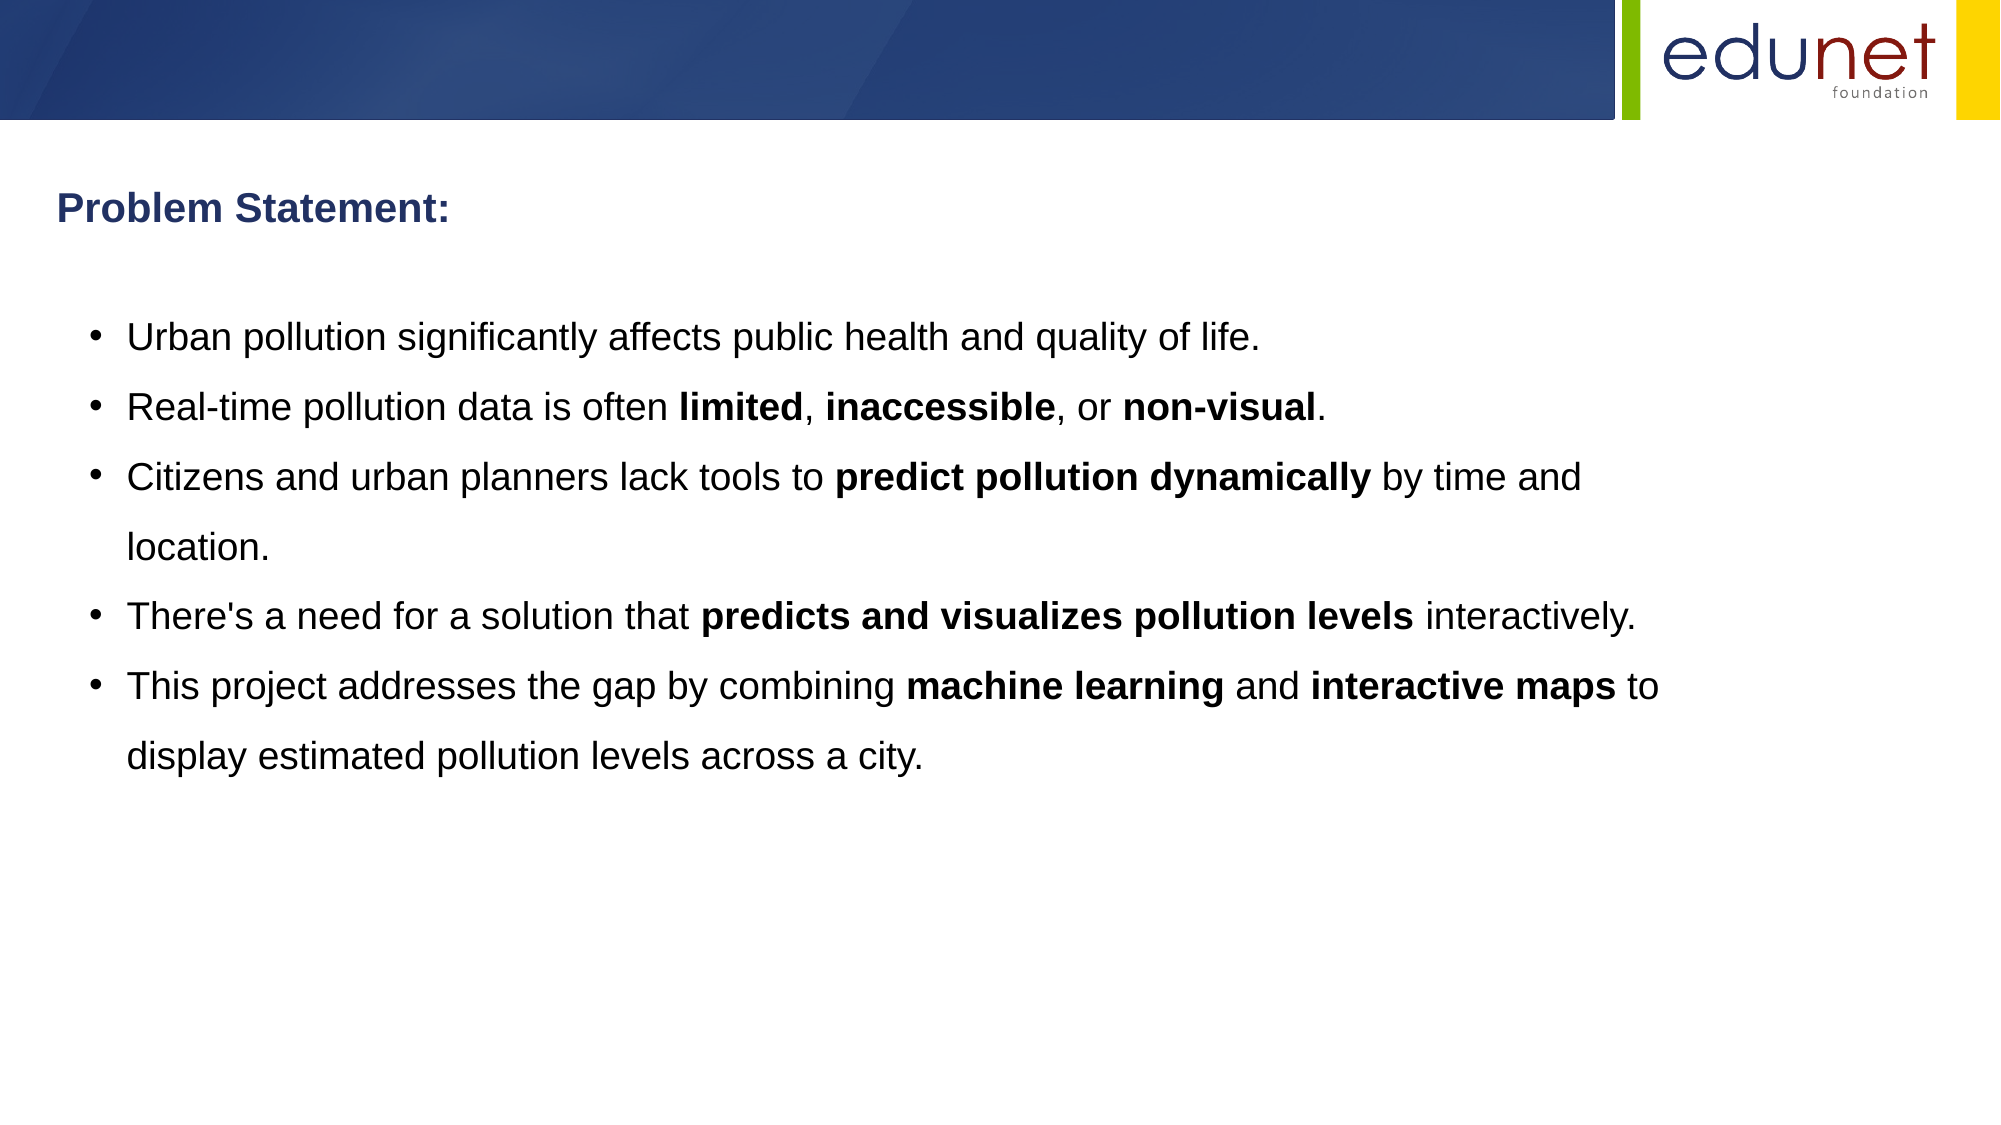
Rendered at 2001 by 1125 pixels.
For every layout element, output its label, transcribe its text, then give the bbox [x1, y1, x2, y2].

picture [1652, 12, 1948, 108]
text_box Problem Statement: [41, 172, 1043, 238]
text_box Urban pollution significantly affects public health and quality of life. Real-time pollution data is often limited, inaccessible, or non-visual. Citizens and urban planners lack tools to predict pollution dynamically by time and location. There's a need for a solution that predicts and visualizes pollution levels interactively. This project addresses the gap by combining machine learning and interactive maps to display estimated pollution levels across a city. [74, 280, 1694, 785]
